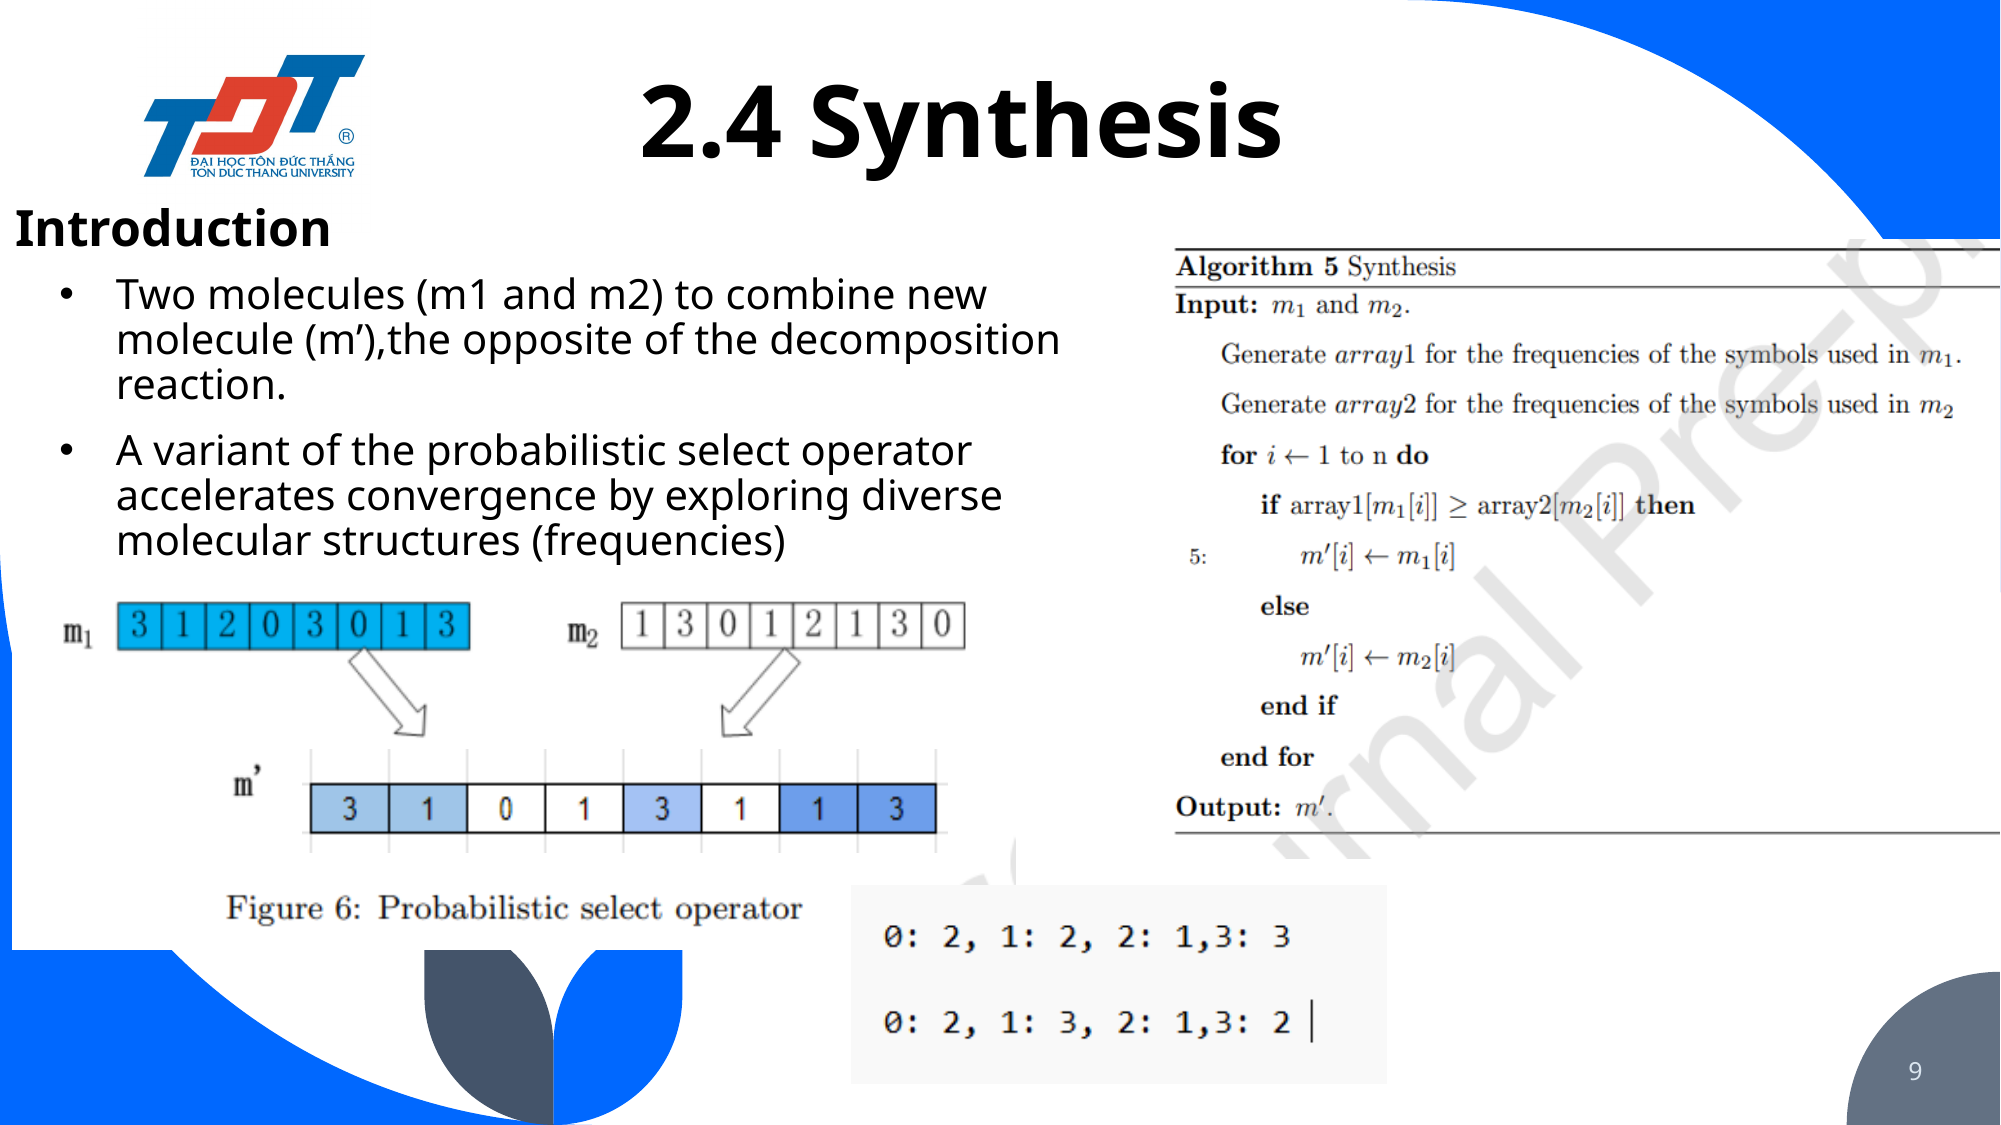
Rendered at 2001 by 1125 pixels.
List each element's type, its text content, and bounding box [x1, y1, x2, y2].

picture [12, 566, 1387, 1084]
title 2.4 Synthesis [624, 45, 1377, 188]
list Introduction [0, 196, 625, 282]
list Two molecules (m1 and m2) to combine new molecule (m’),the opposite of the decomposition reaction. A variant of the probabilistic select operator accelerates convergence by exploring diverse molecular structures (frequencies) [44, 266, 1127, 617]
slide_number 9 [1665, 1042, 1938, 1103]
picture [137, 0, 371, 196]
picture [1158, 239, 2000, 859]
